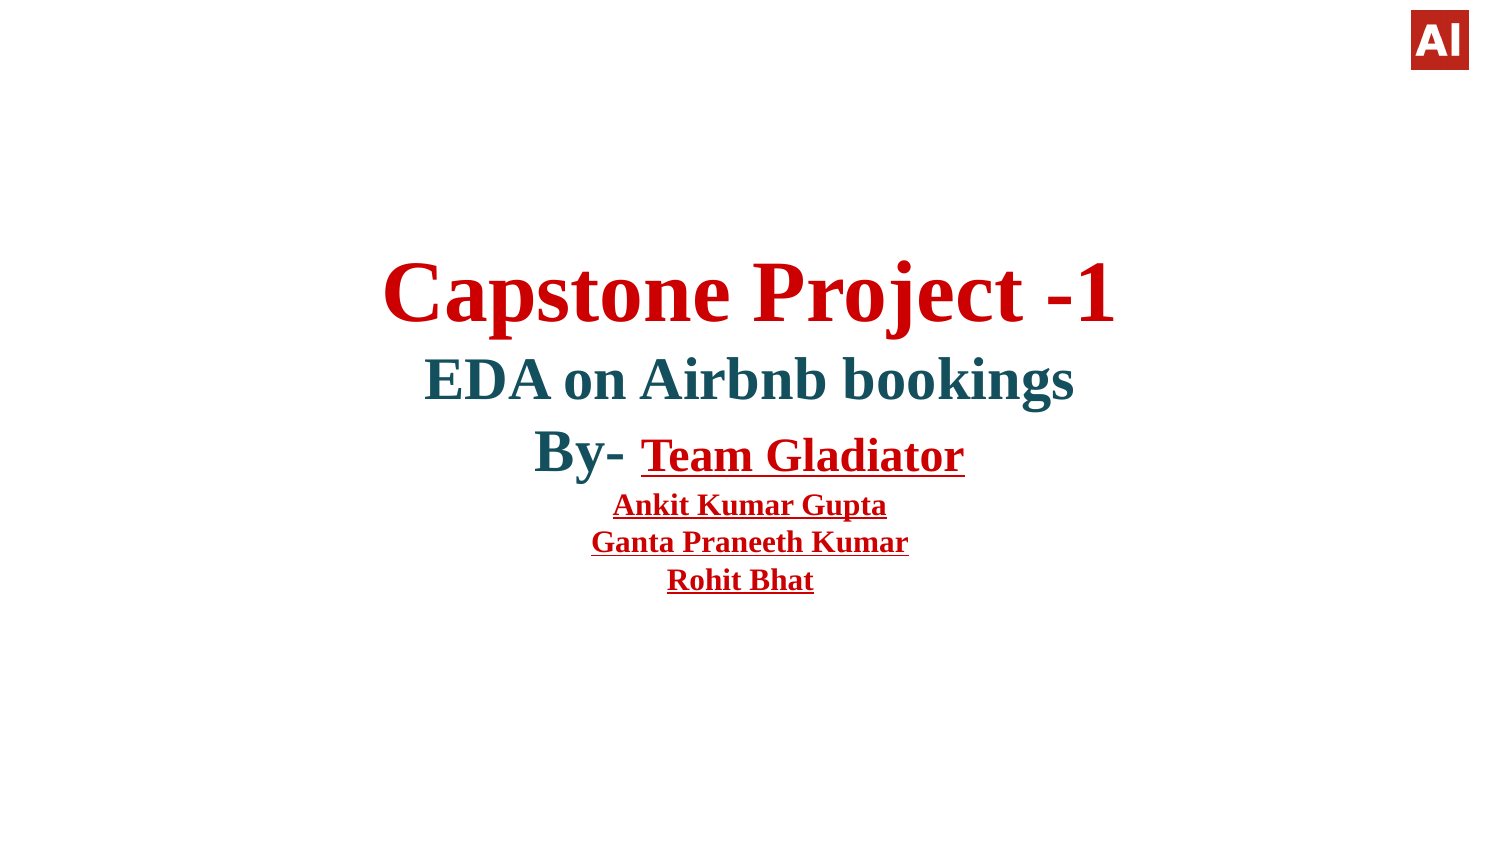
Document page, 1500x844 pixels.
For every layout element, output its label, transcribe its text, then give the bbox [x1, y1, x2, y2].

picture [1411, 10, 1469, 70]
title Capstone Project -1 EDA on Airbnb bookings By- Team Gladiator Ankit Kumar Gupta Ganta Praneeth Kumar Rohit Bhat [51, 17, 1449, 819]
